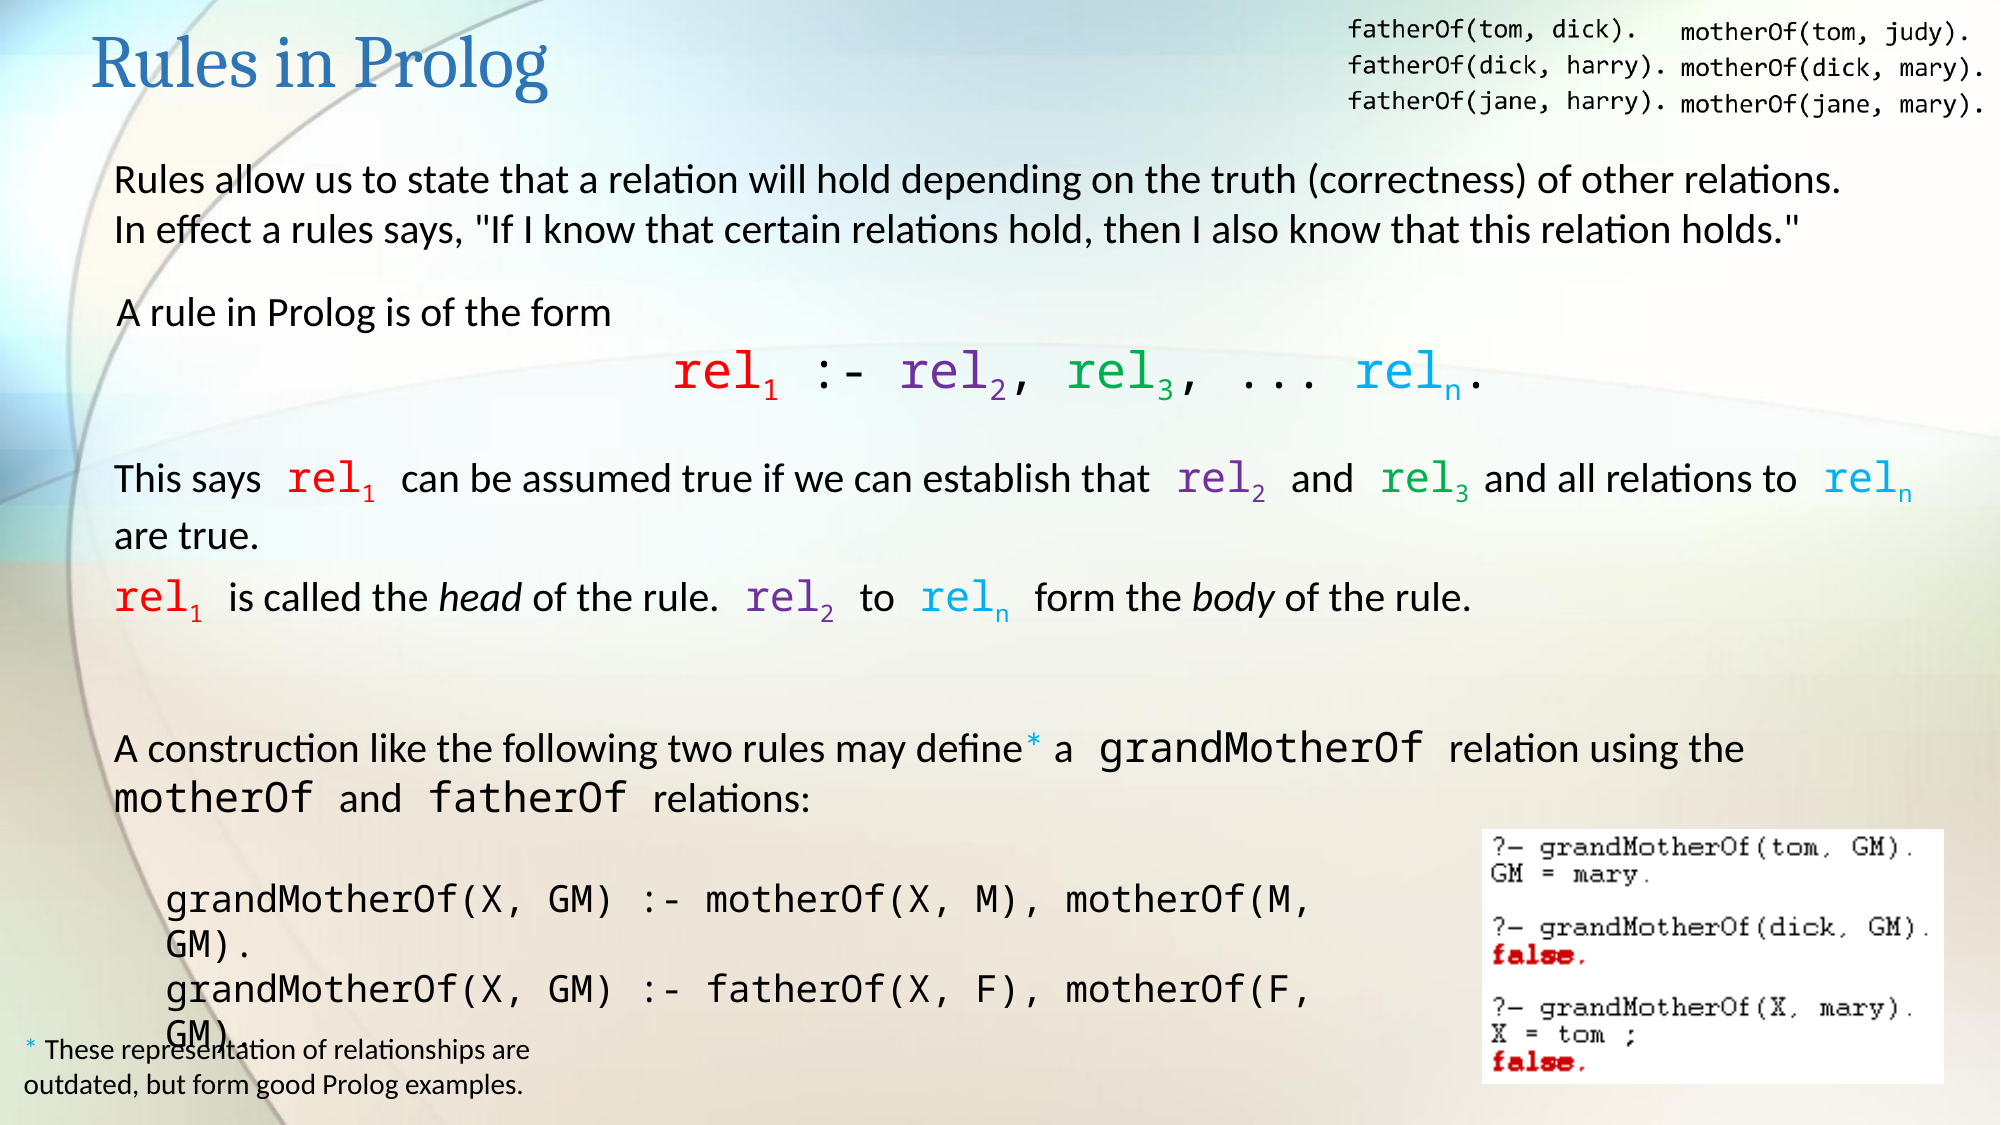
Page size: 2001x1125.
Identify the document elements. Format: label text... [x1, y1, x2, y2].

text_box grandMotherOf(X, GM) :- motherOf(X, M), motherOf(M, GM). grandMotherOf(X, GM) :- fatherOf(X, F), motherOf(F, GM). [150, 867, 1365, 1063]
text_box Rules in Prolog [75, 11, 1321, 105]
picture [0, 0, 2001, 1125]
text_box A rule in Prolog is of the form [101, 277, 628, 343]
text_box This says rel1 can be assumed true if we can establish that rel2 and rel3 and all relations to reln are true. rel1 is called the head of the rule. rel2 to reln form the body of the rule. [99, 443, 1934, 635]
text_box Rules allow us to state that a relation will hold depending on the truth (correctness) of other relations. In effect a rules says, "If I know that certain relations hold, then I also know that this relation holds." [99, 144, 1886, 260]
text_box rel1 :- rel2, rel3, ... reln. [657, 330, 1507, 414]
text_box * These representation of relationships are outdated, but form good Prolog examples. [9, 1023, 559, 1108]
text_box A construction like the following two rules may define* a grandMotherOf relation using the motherOf and fatherOf relations: [99, 713, 1894, 829]
